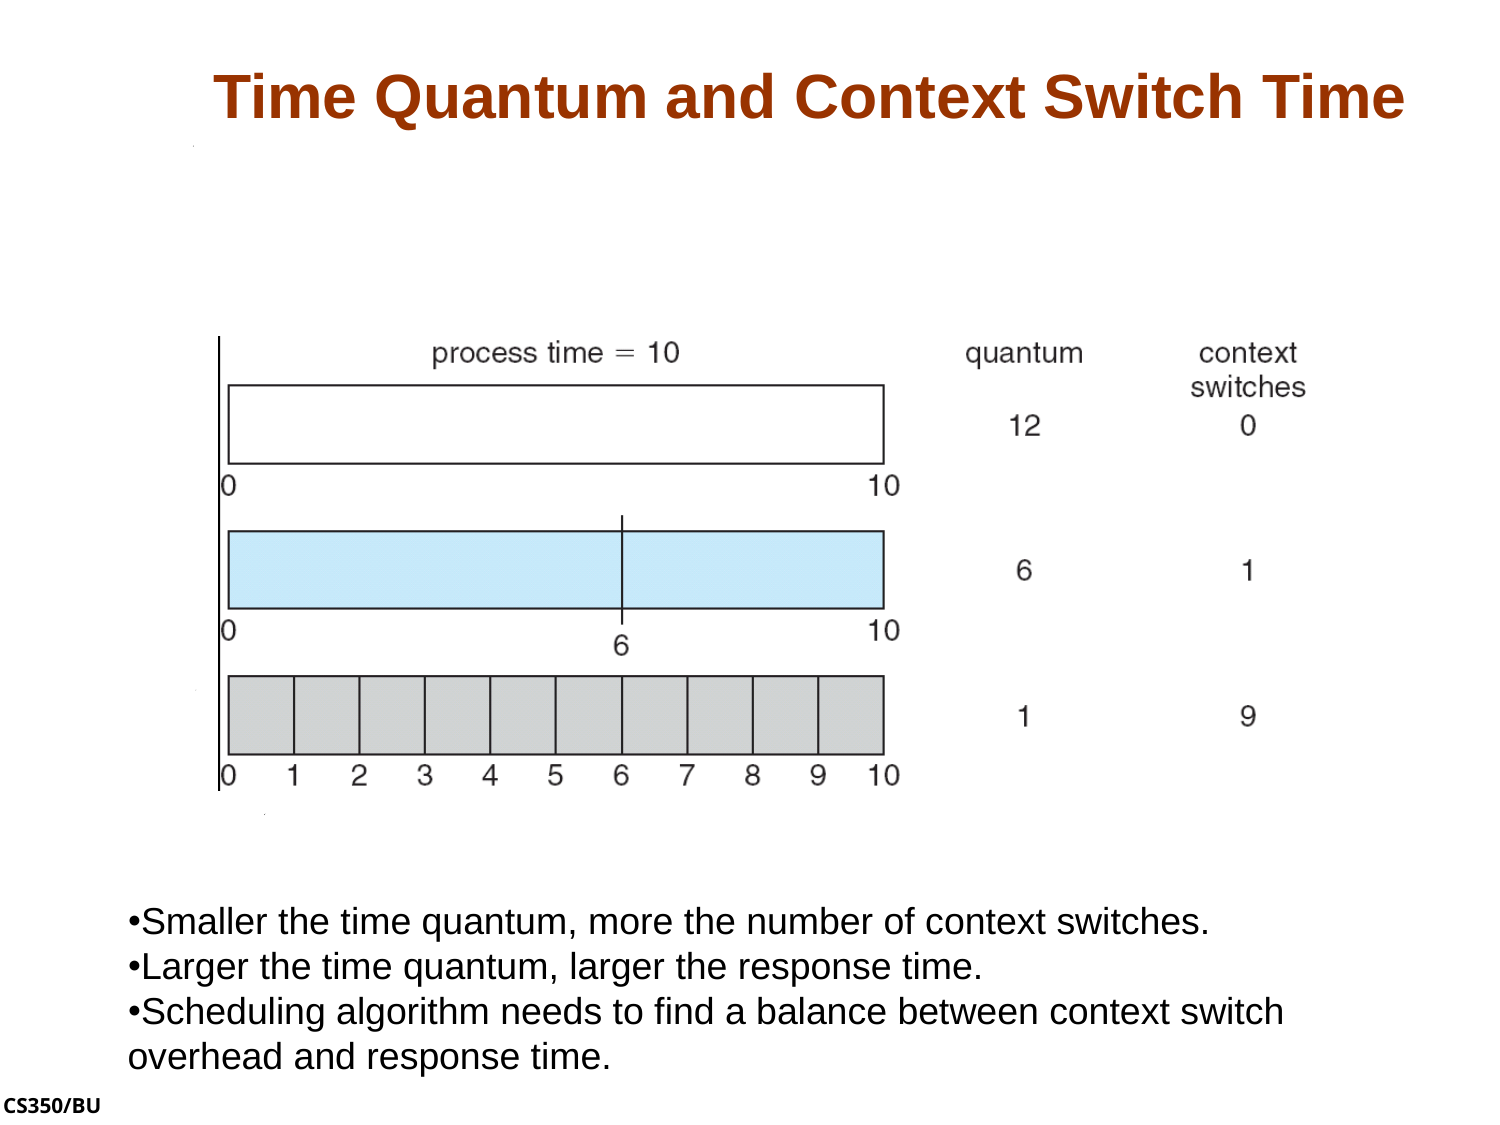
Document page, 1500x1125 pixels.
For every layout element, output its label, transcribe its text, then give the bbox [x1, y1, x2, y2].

title Time Quantum and Context Switch Time [167, 47, 1454, 139]
picture [218, 335, 1306, 791]
text_box Smaller the time quantum, more the number of context switches. Larger the time quantum, larger the response time. Scheduling algorithm needs to find a balance between context switch overhead and response time. [119, 889, 1405, 1085]
